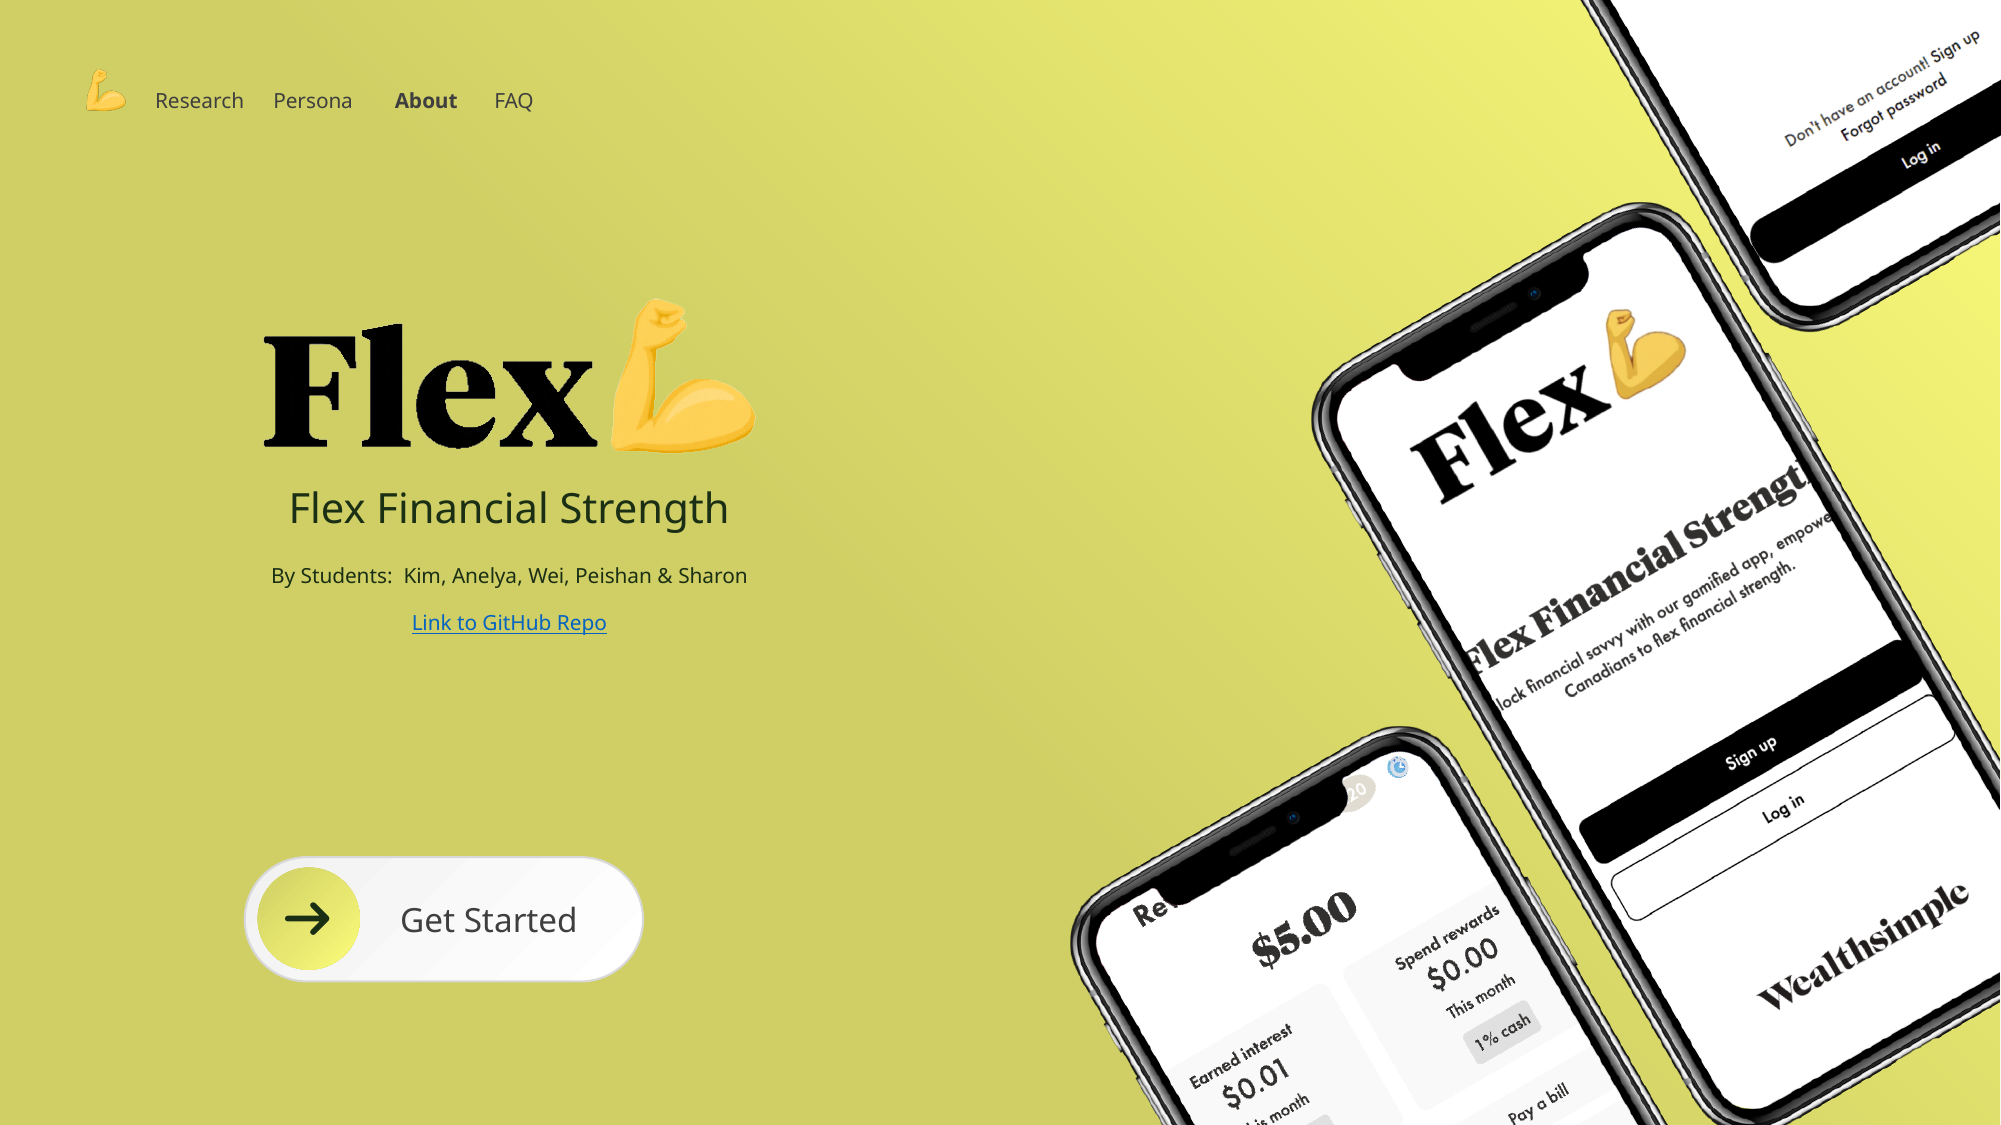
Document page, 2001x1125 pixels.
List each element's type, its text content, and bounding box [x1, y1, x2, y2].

picture [1043, 0, 2001, 1125]
list By Students: Kim, Anelya, Wei, Peishan & Sharon Link to GitHub Repo [200, 558, 818, 619]
text_box Persona [258, 83, 381, 121]
picture [248, 290, 770, 463]
text_box FAQ [479, 83, 586, 112]
list Flex Financial Strength [60, 479, 958, 541]
text_box About [379, 83, 479, 112]
list Get Started [385, 896, 634, 944]
text_box Research [140, 83, 258, 112]
picture [75, 60, 136, 121]
